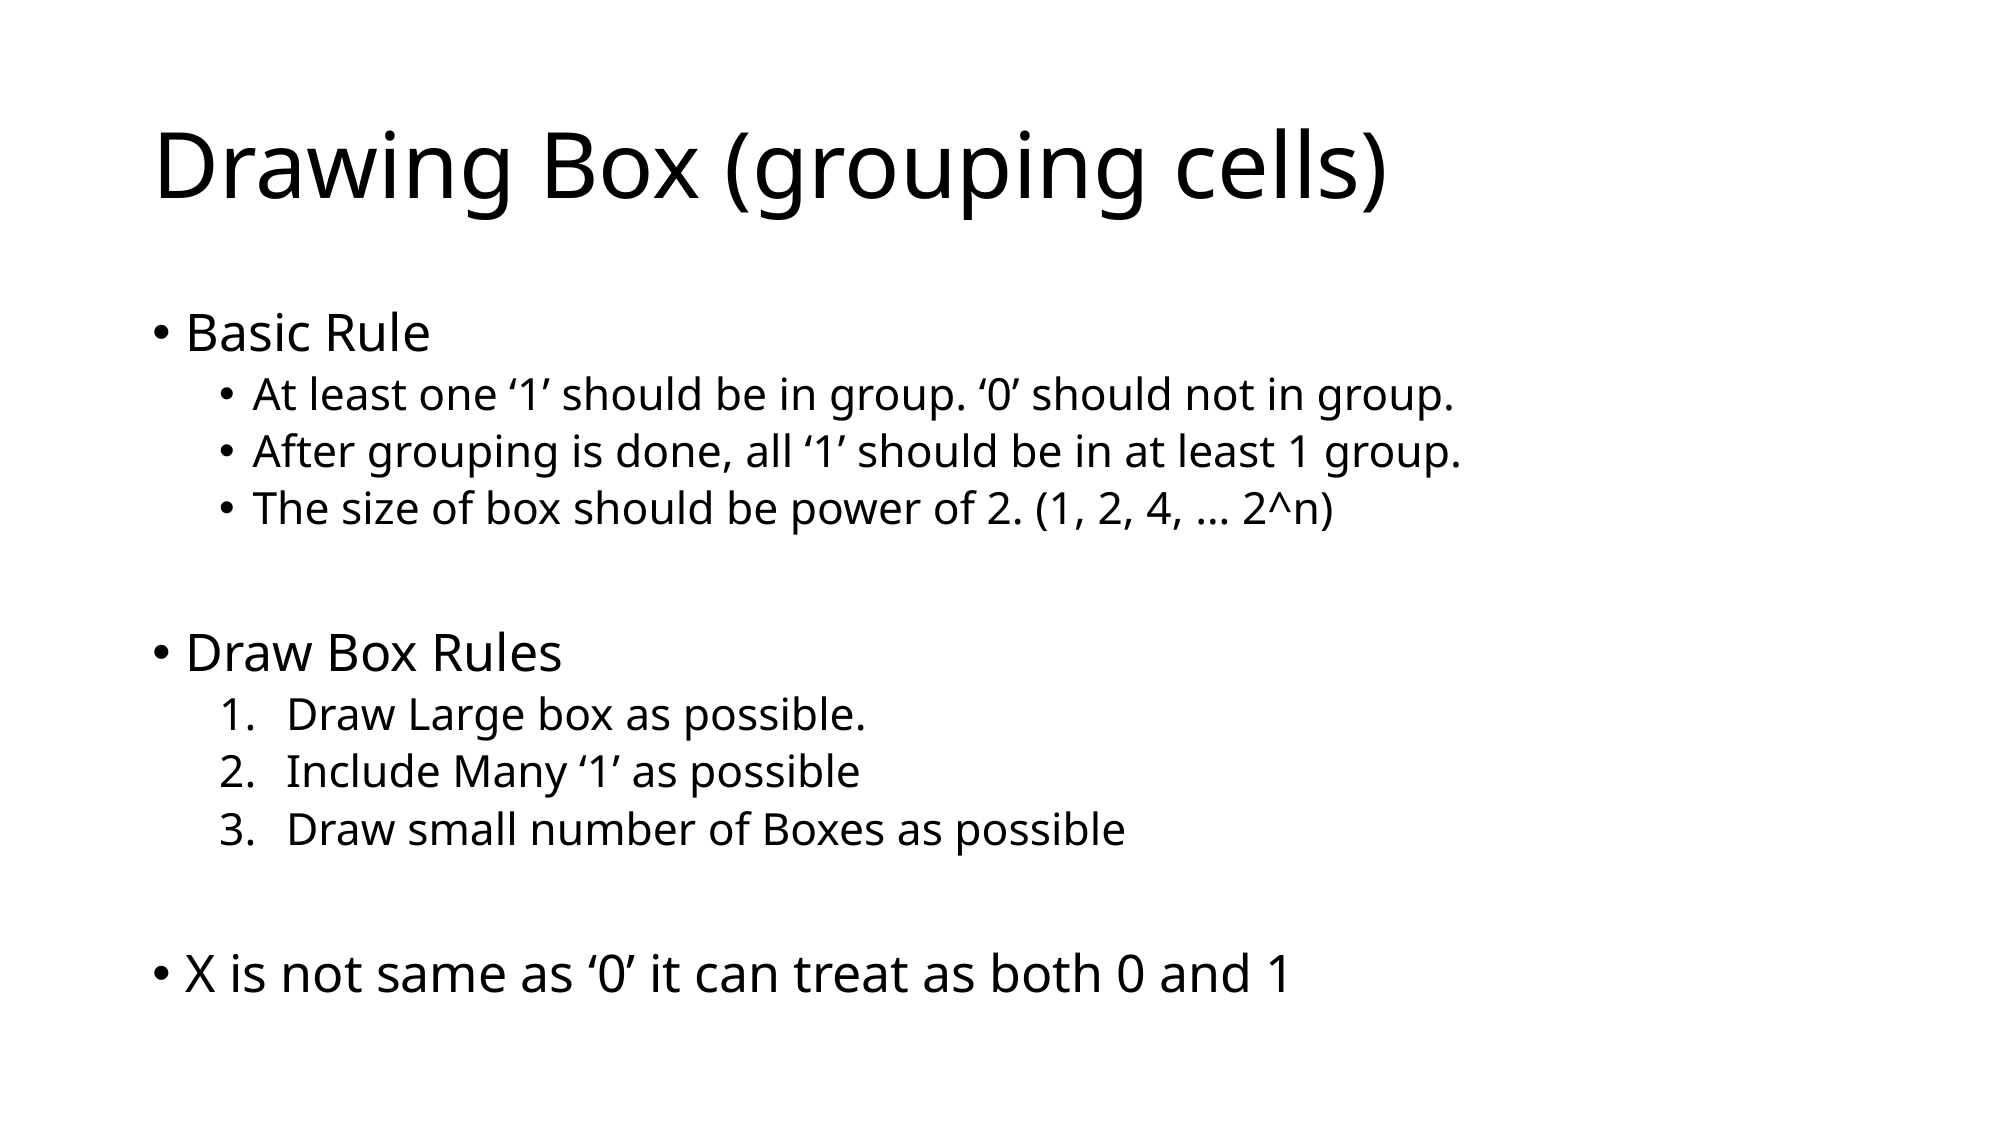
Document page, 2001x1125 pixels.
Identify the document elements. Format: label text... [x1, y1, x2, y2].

list Basic Rule At least one ‘1’ should be in group. ‘0’ should not in group. After grouping is done, all ‘1’ should be in at least 1 group. The size of box should be power of 2. (1, 2, 4, … 2^n) Draw Box Rules Draw Large box as possible. Include Many ‘1’ as possible Draw small number of Boxes as possible X is not same as ‘0’ it can treat as both 0 and 1 [137, 299, 1863, 1014]
title Drawing Box (grouping cells) [137, 59, 1863, 278]
